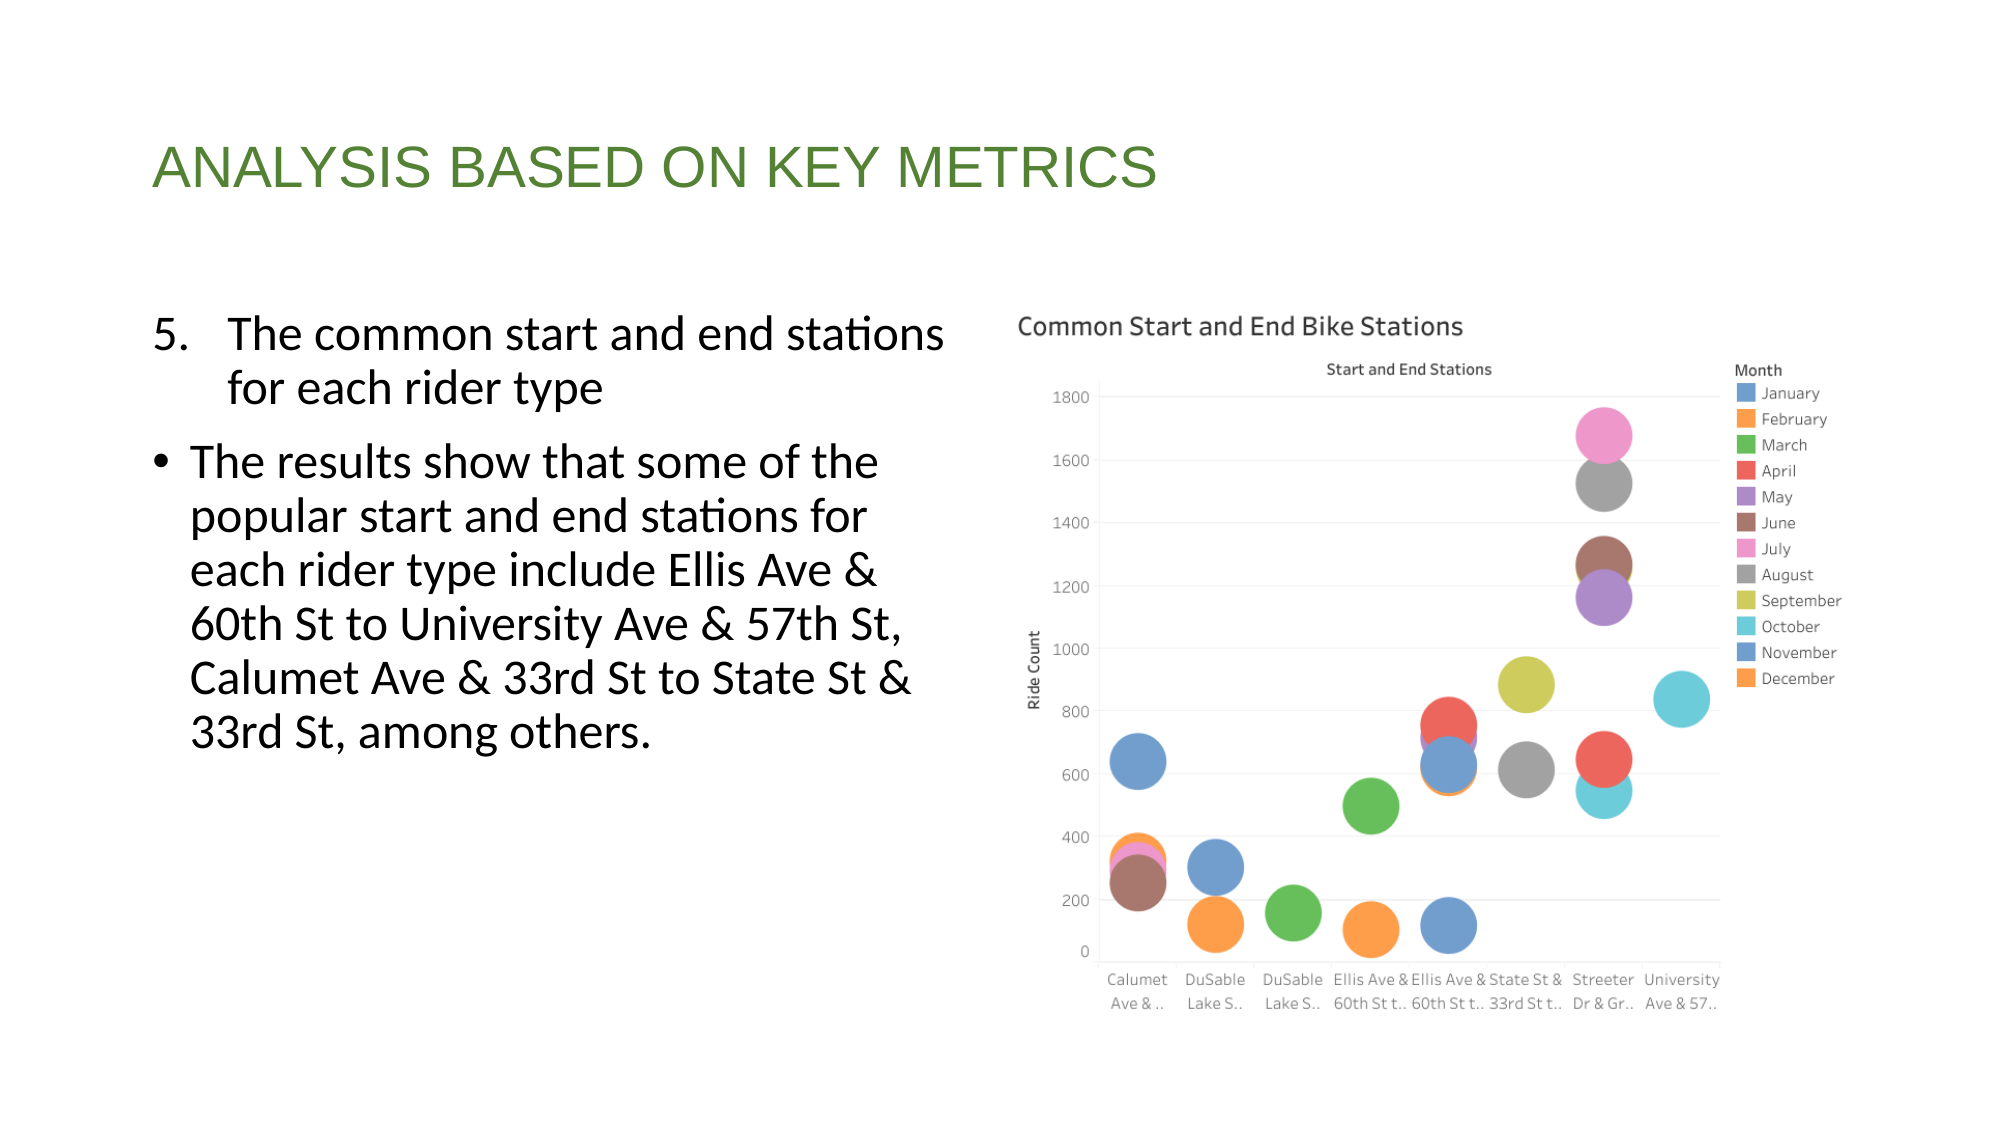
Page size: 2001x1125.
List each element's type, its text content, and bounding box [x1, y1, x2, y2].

list The common start and end stations for each rider type The results show that some of the popular start and end stations for each rider type include Ellis Ave & 60th St to University Ave & 57th St, Calumet Ave & 33rd St to State St & 33rd St, among others. [137, 299, 988, 1014]
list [1012, 299, 1914, 1014]
title ANALYSIS BASED ON KEY METRICS [137, 59, 1863, 278]
